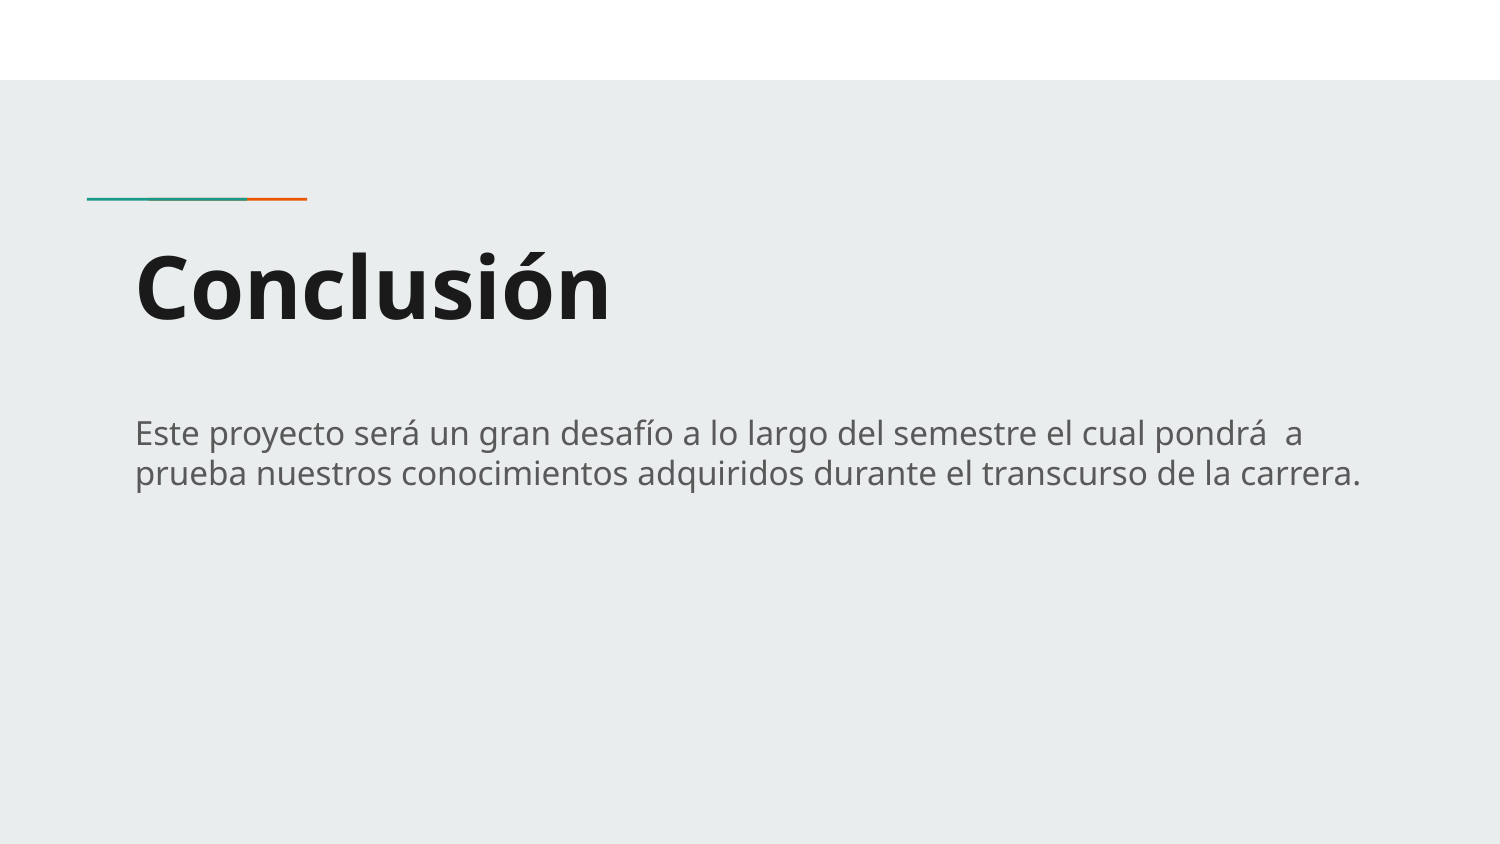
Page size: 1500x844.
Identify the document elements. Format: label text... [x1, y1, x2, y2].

subtitle Este proyecto será un gran desafío a lo largo del semestre el cual pondrá a prueba nuestros conocimientos adquiridos durante el transcurso de la carrera. [119, 397, 1381, 610]
title Conclusión [119, 216, 1381, 355]
